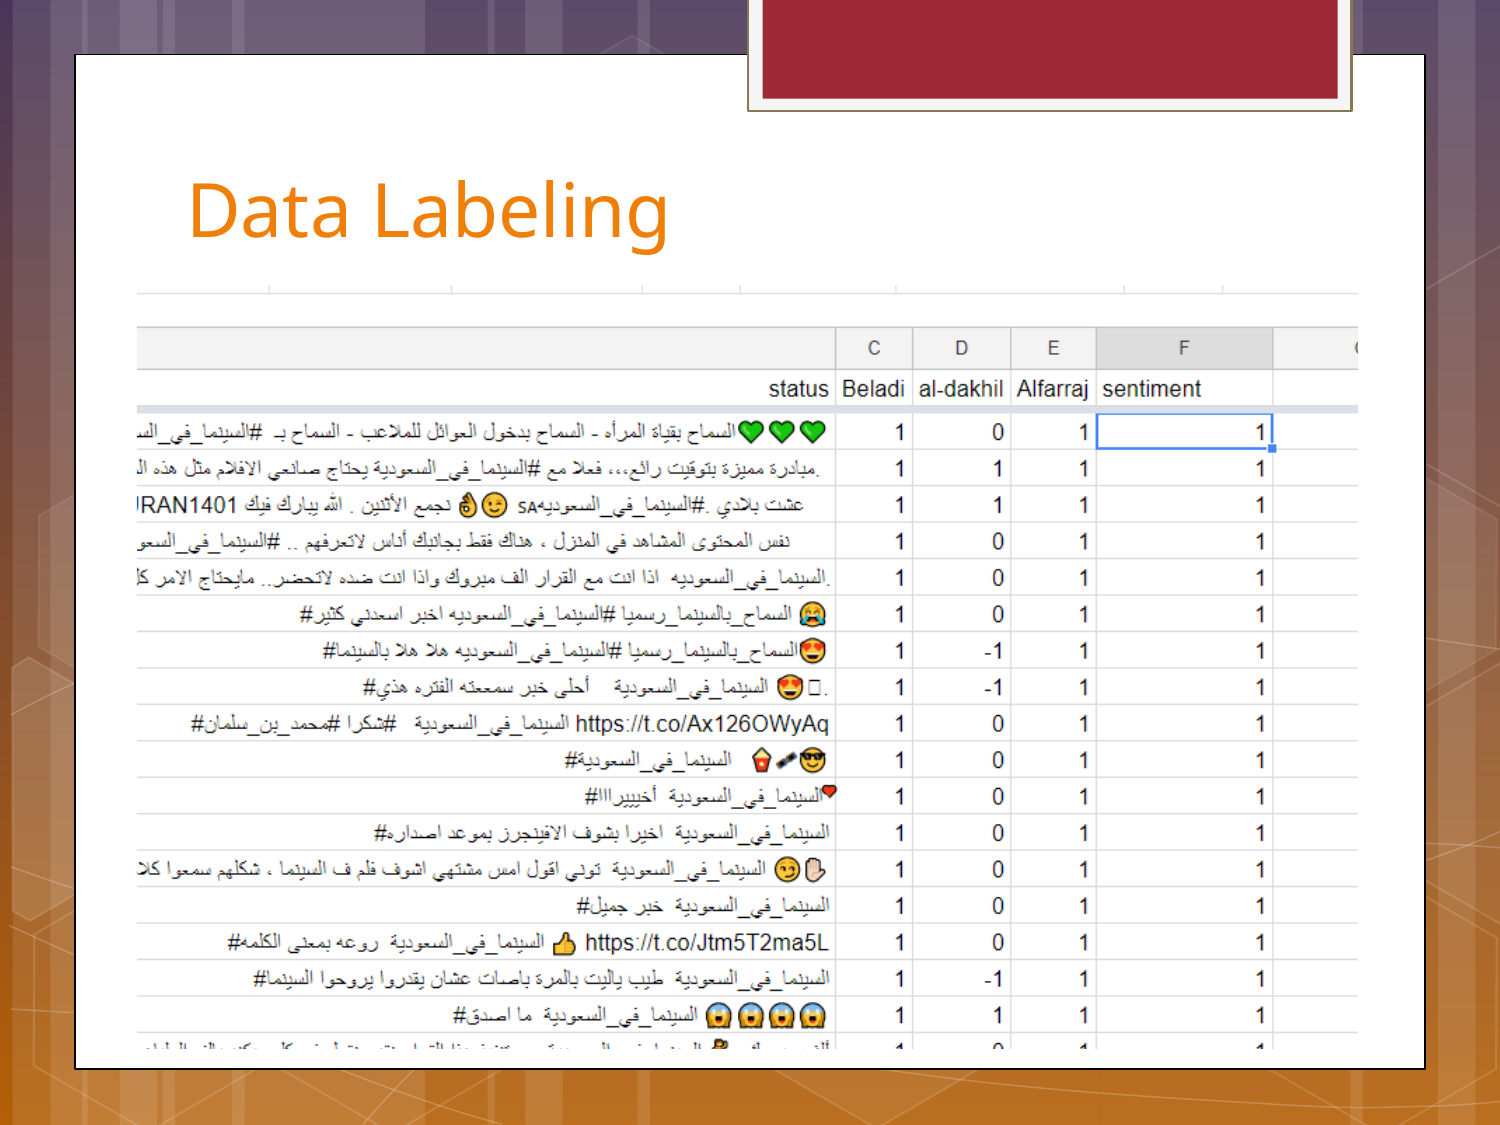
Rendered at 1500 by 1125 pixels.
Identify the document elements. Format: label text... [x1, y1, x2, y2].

title Data Labeling [171, 168, 1324, 260]
picture [136, 284, 1359, 1049]
